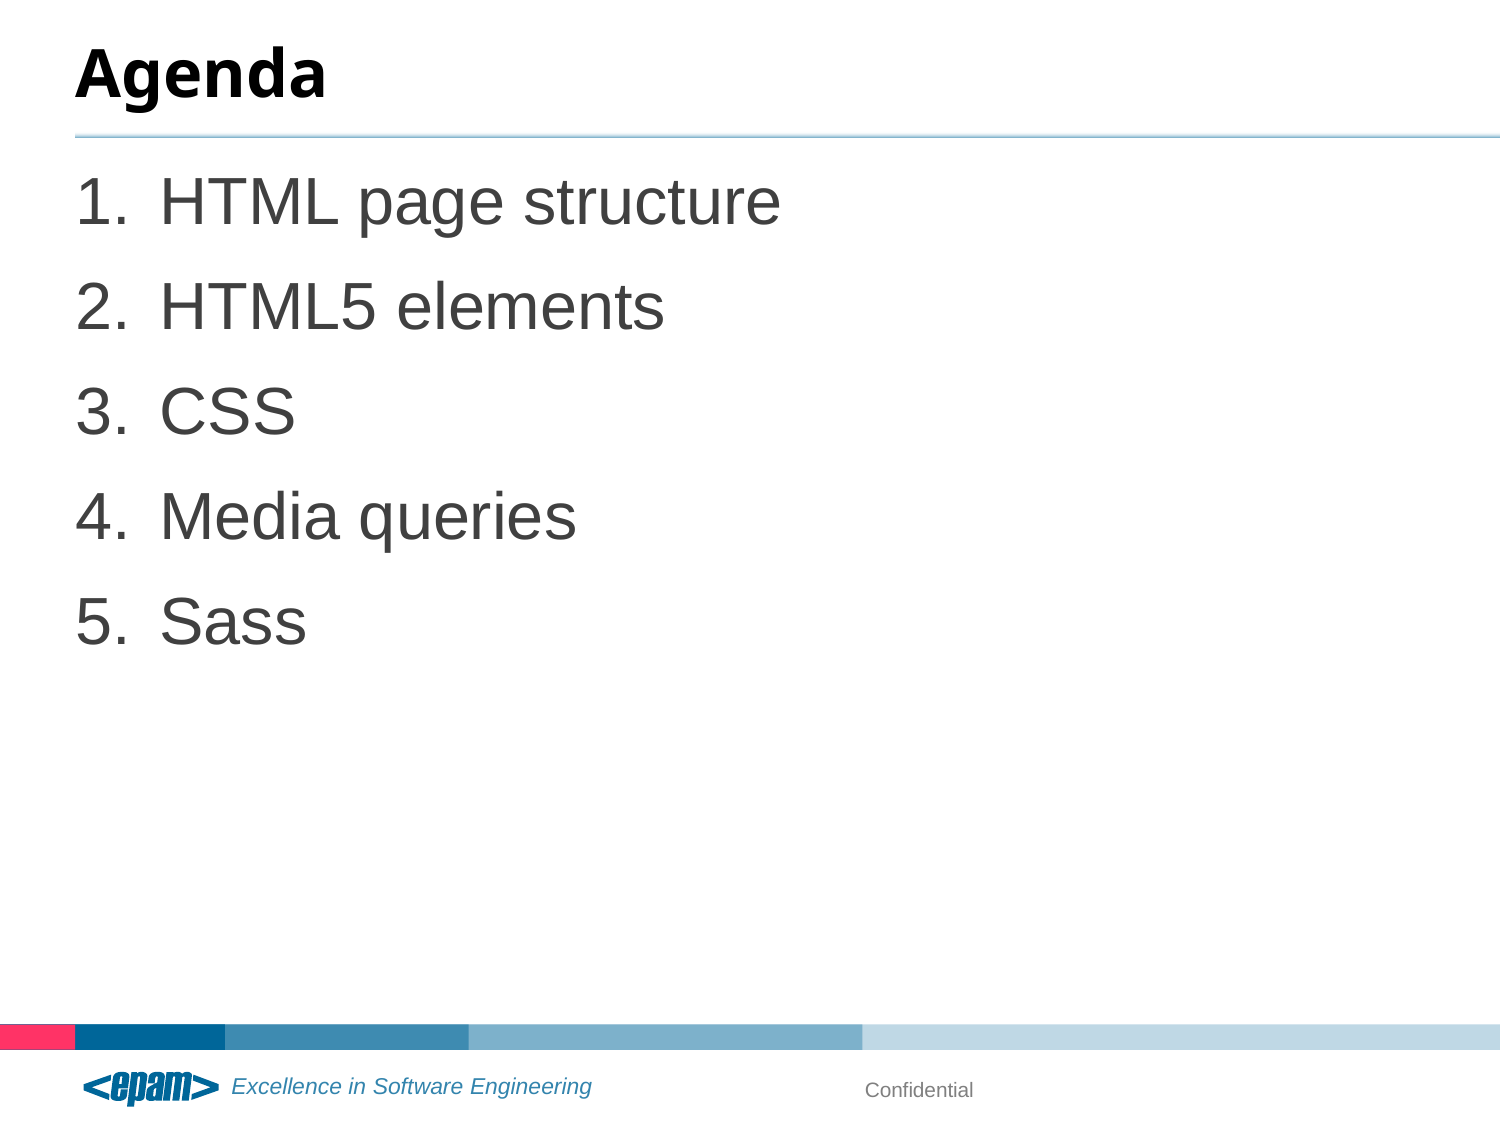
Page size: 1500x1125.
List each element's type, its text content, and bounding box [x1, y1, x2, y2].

title Agenda [75, 45, 1500, 138]
footer Confidential [849, 1069, 1350, 1125]
text_box [200, 149, 1440, 1005]
list HTML page structure HTML5 elements CSS Media queries Sass [60, 149, 200, 1000]
